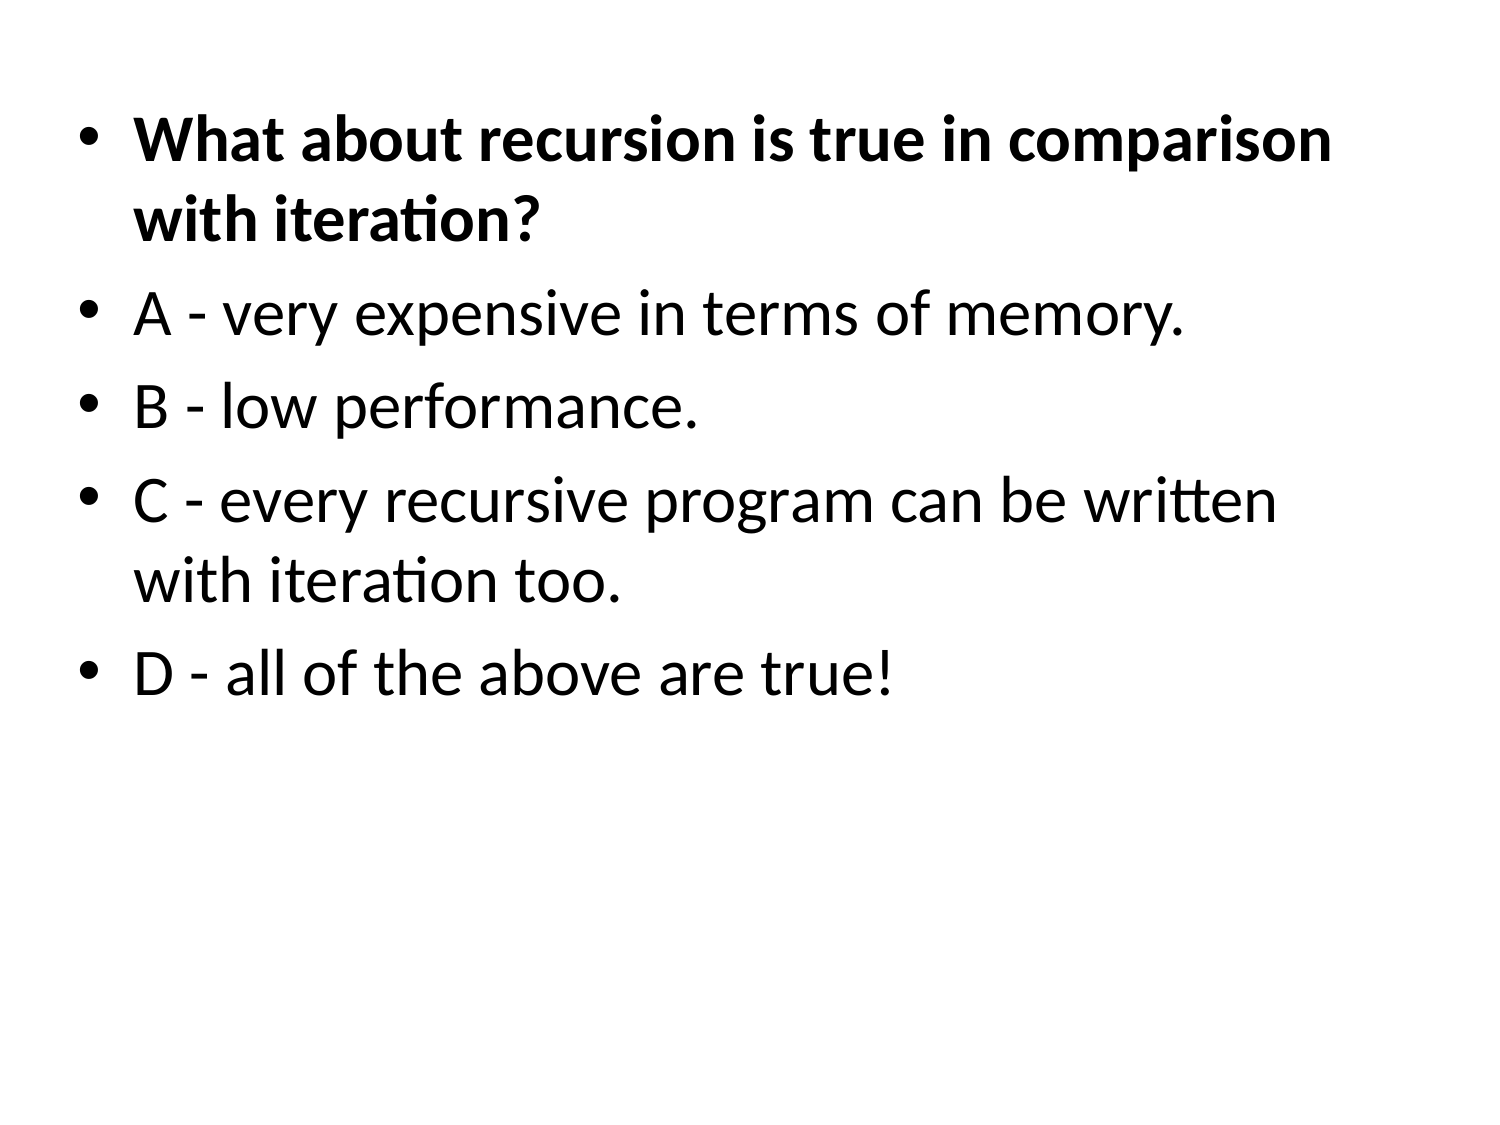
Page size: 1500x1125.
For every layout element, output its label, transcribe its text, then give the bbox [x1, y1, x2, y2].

list What about recursion is true in comparison with iteration? A - very expensive in terms of memory. B - low performance. C - every recursive program can be written with iteration too. D - all of the above are true! [62, 87, 1413, 1050]
